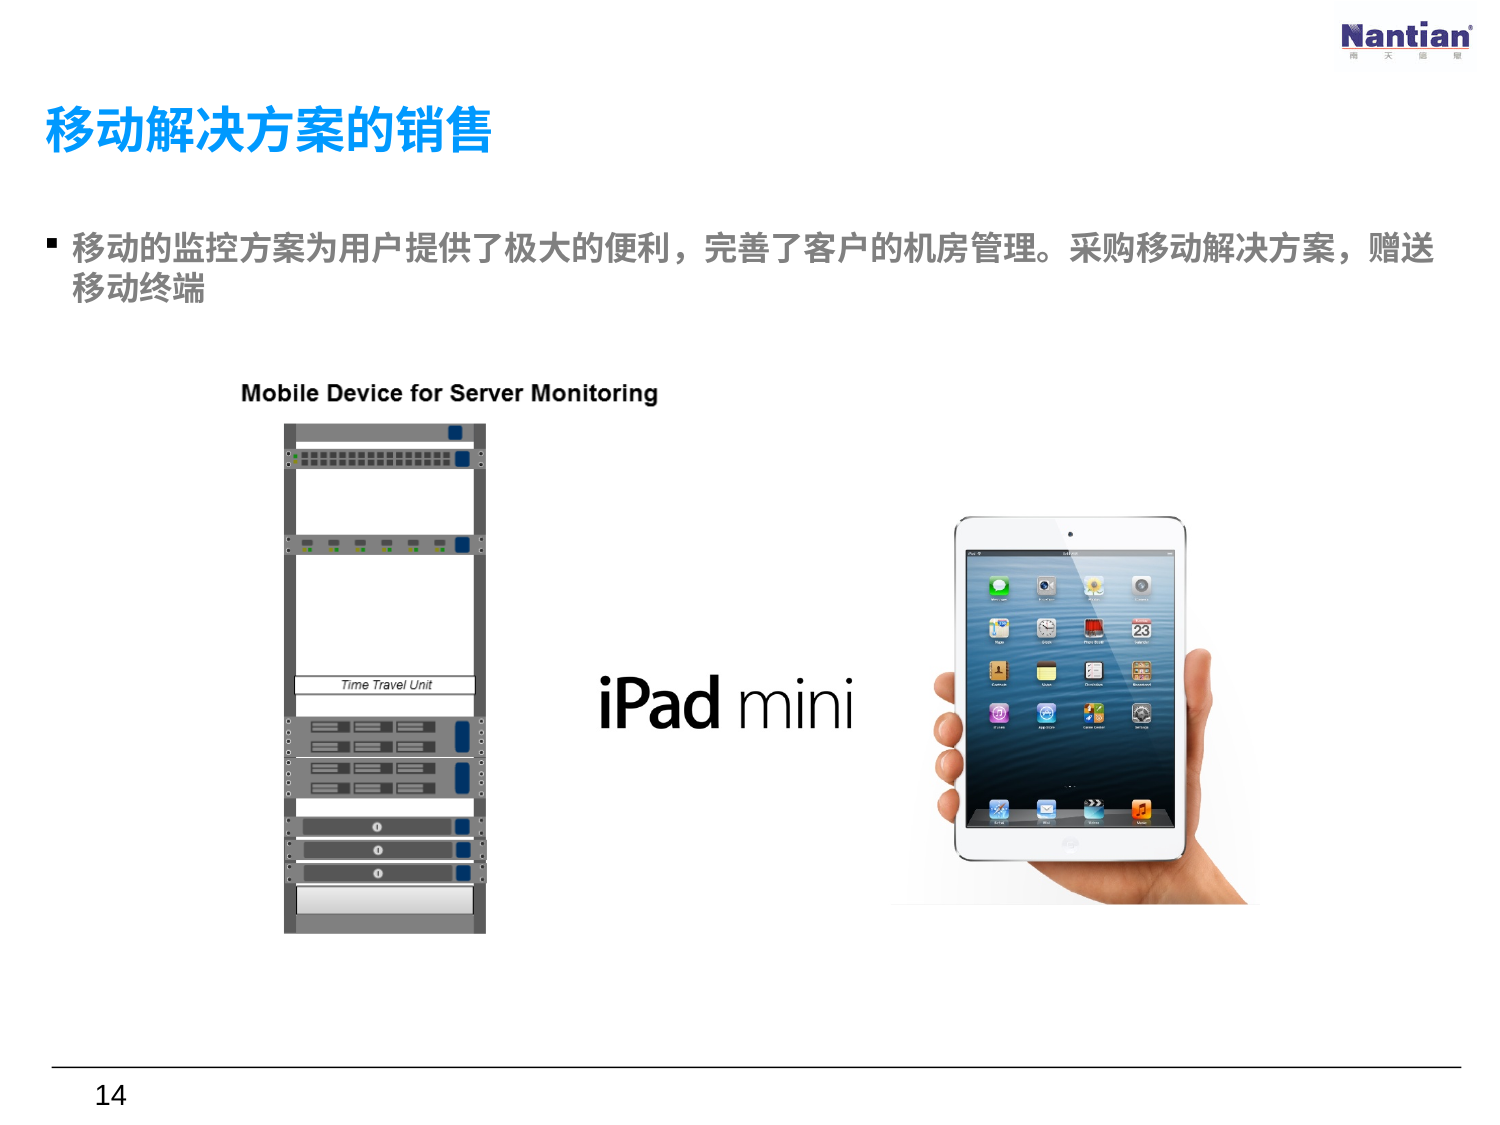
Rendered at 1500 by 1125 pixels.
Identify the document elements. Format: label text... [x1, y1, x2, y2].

slide_number 14 [38, 1068, 143, 1125]
picture [1334, 1, 1477, 72]
picture [182, 367, 1261, 954]
title 移动解决方案的销售 [29, 97, 1456, 198]
list 移动的监控方案为用户提供了极大的便利，完善了客户的机房管理。采购移动解决方案，赠送移动终端 [29, 219, 1455, 986]
